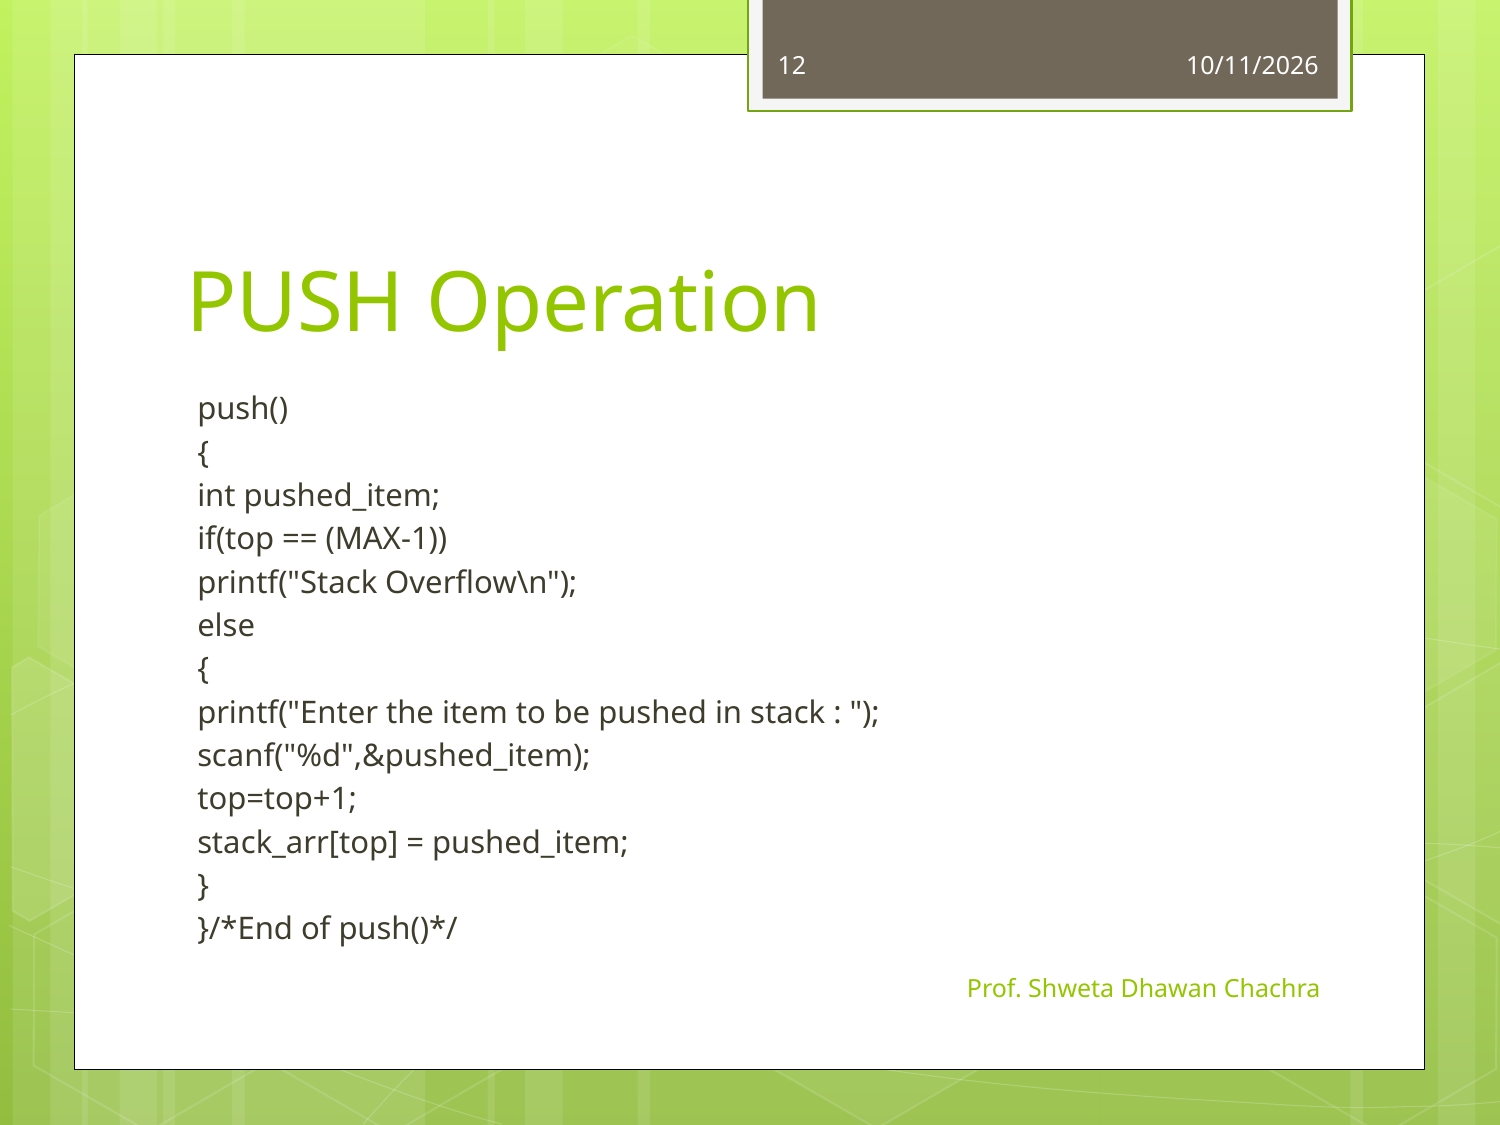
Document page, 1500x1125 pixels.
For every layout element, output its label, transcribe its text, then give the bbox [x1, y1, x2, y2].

slide_number 12 [762, 36, 982, 97]
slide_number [983, 36, 1334, 97]
footer Prof. Shweta Dhawan Chachra [761, 960, 1336, 1020]
list push() { int pushed_item; if(top == (MAX-1)) printf("Stack Overflow\n"); else { printf("Enter the item to be pushed in stack : "); scanf("%d",&pushed_item); top=top+1; stack_arr[top] = pushed_item; } }/*End of push()*/ [171, 381, 1283, 957]
title PUSH Operation [171, 168, 1324, 357]
